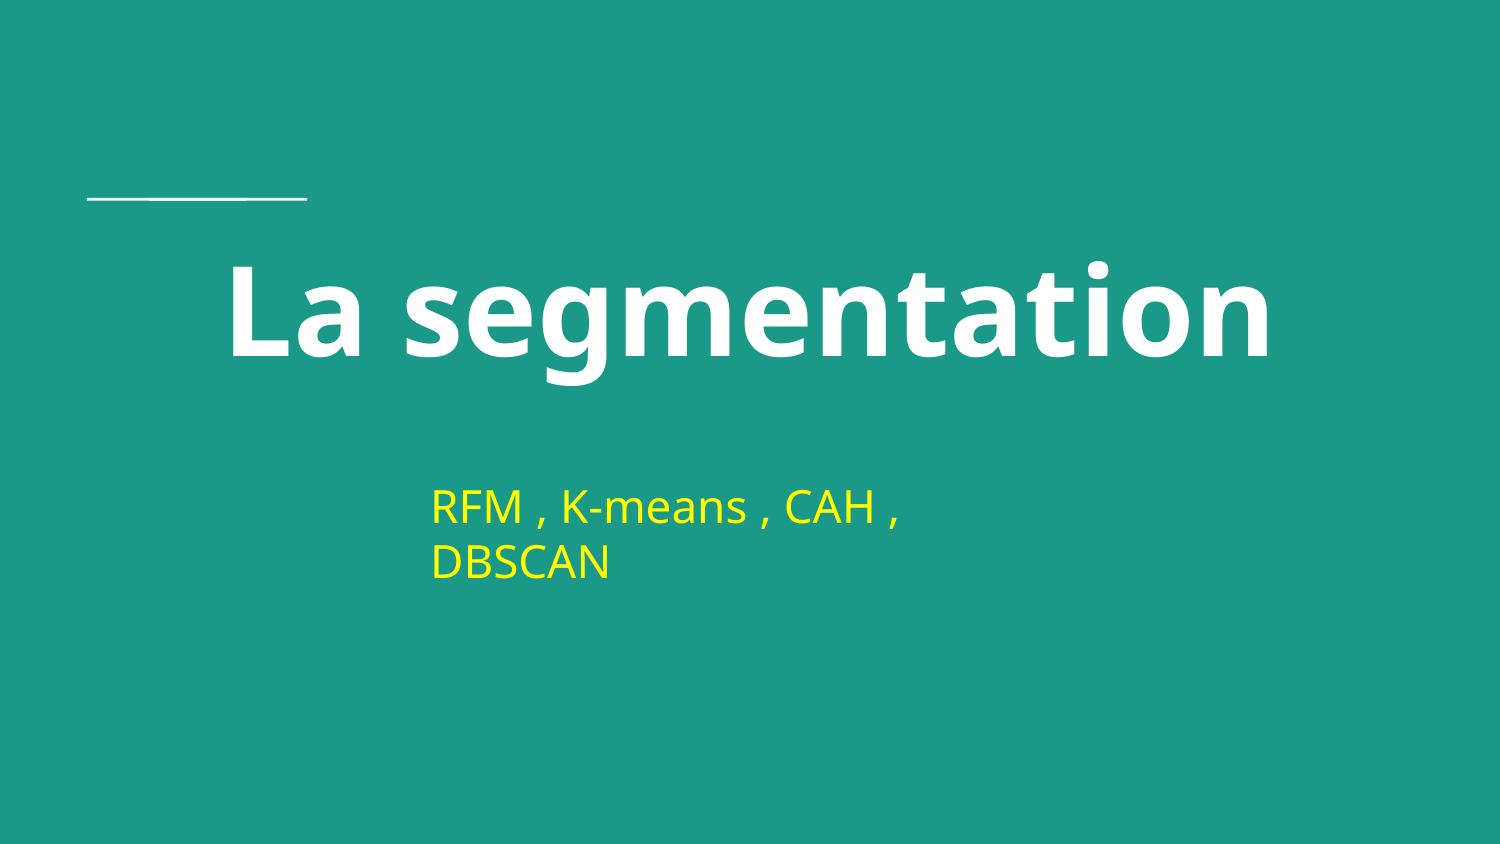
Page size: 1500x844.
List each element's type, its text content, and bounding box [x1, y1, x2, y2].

title La segmentation [119, 216, 1381, 466]
text_box RFM , K-means , CAH , DBSCAN [415, 462, 1088, 603]
